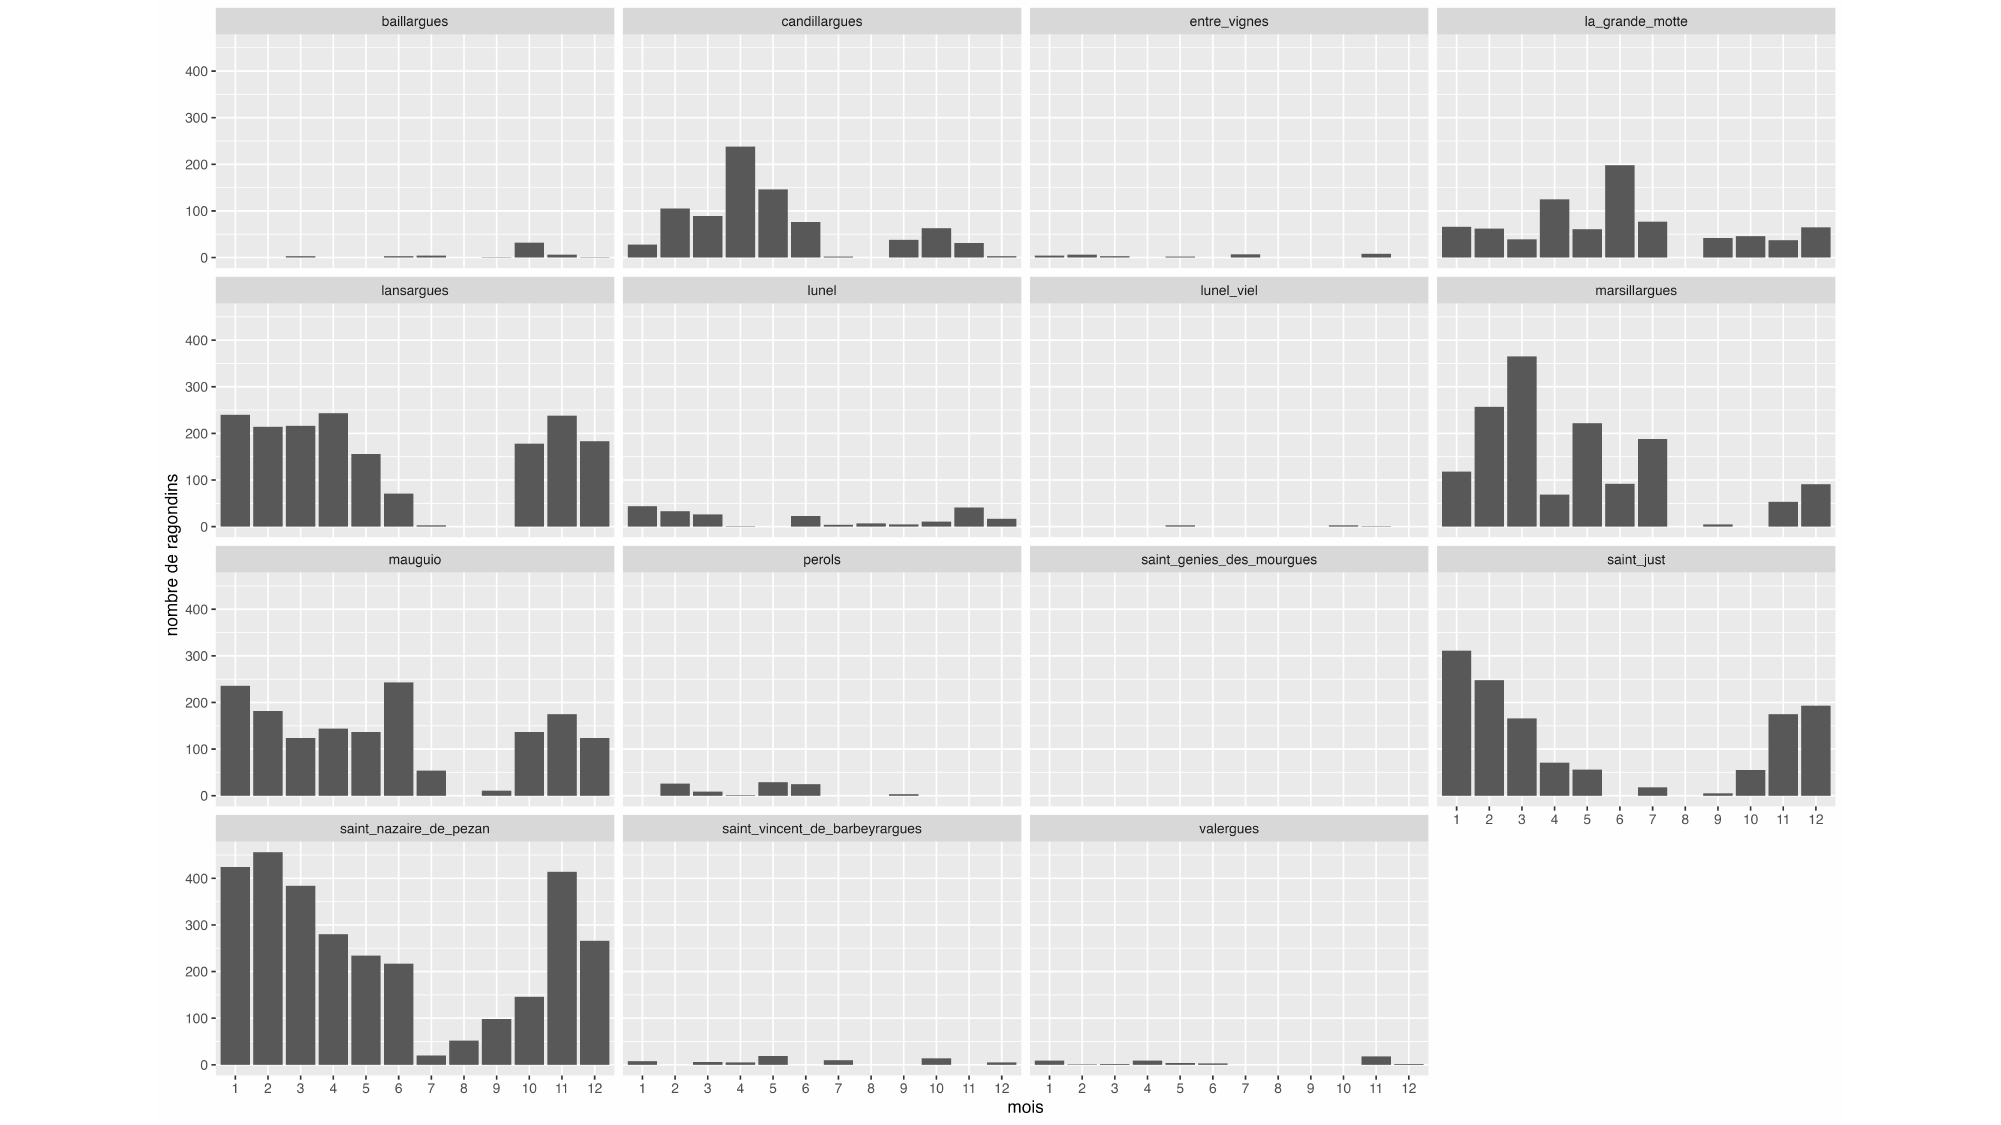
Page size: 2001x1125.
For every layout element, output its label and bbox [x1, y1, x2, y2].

picture [156, 0, 1844, 1125]
